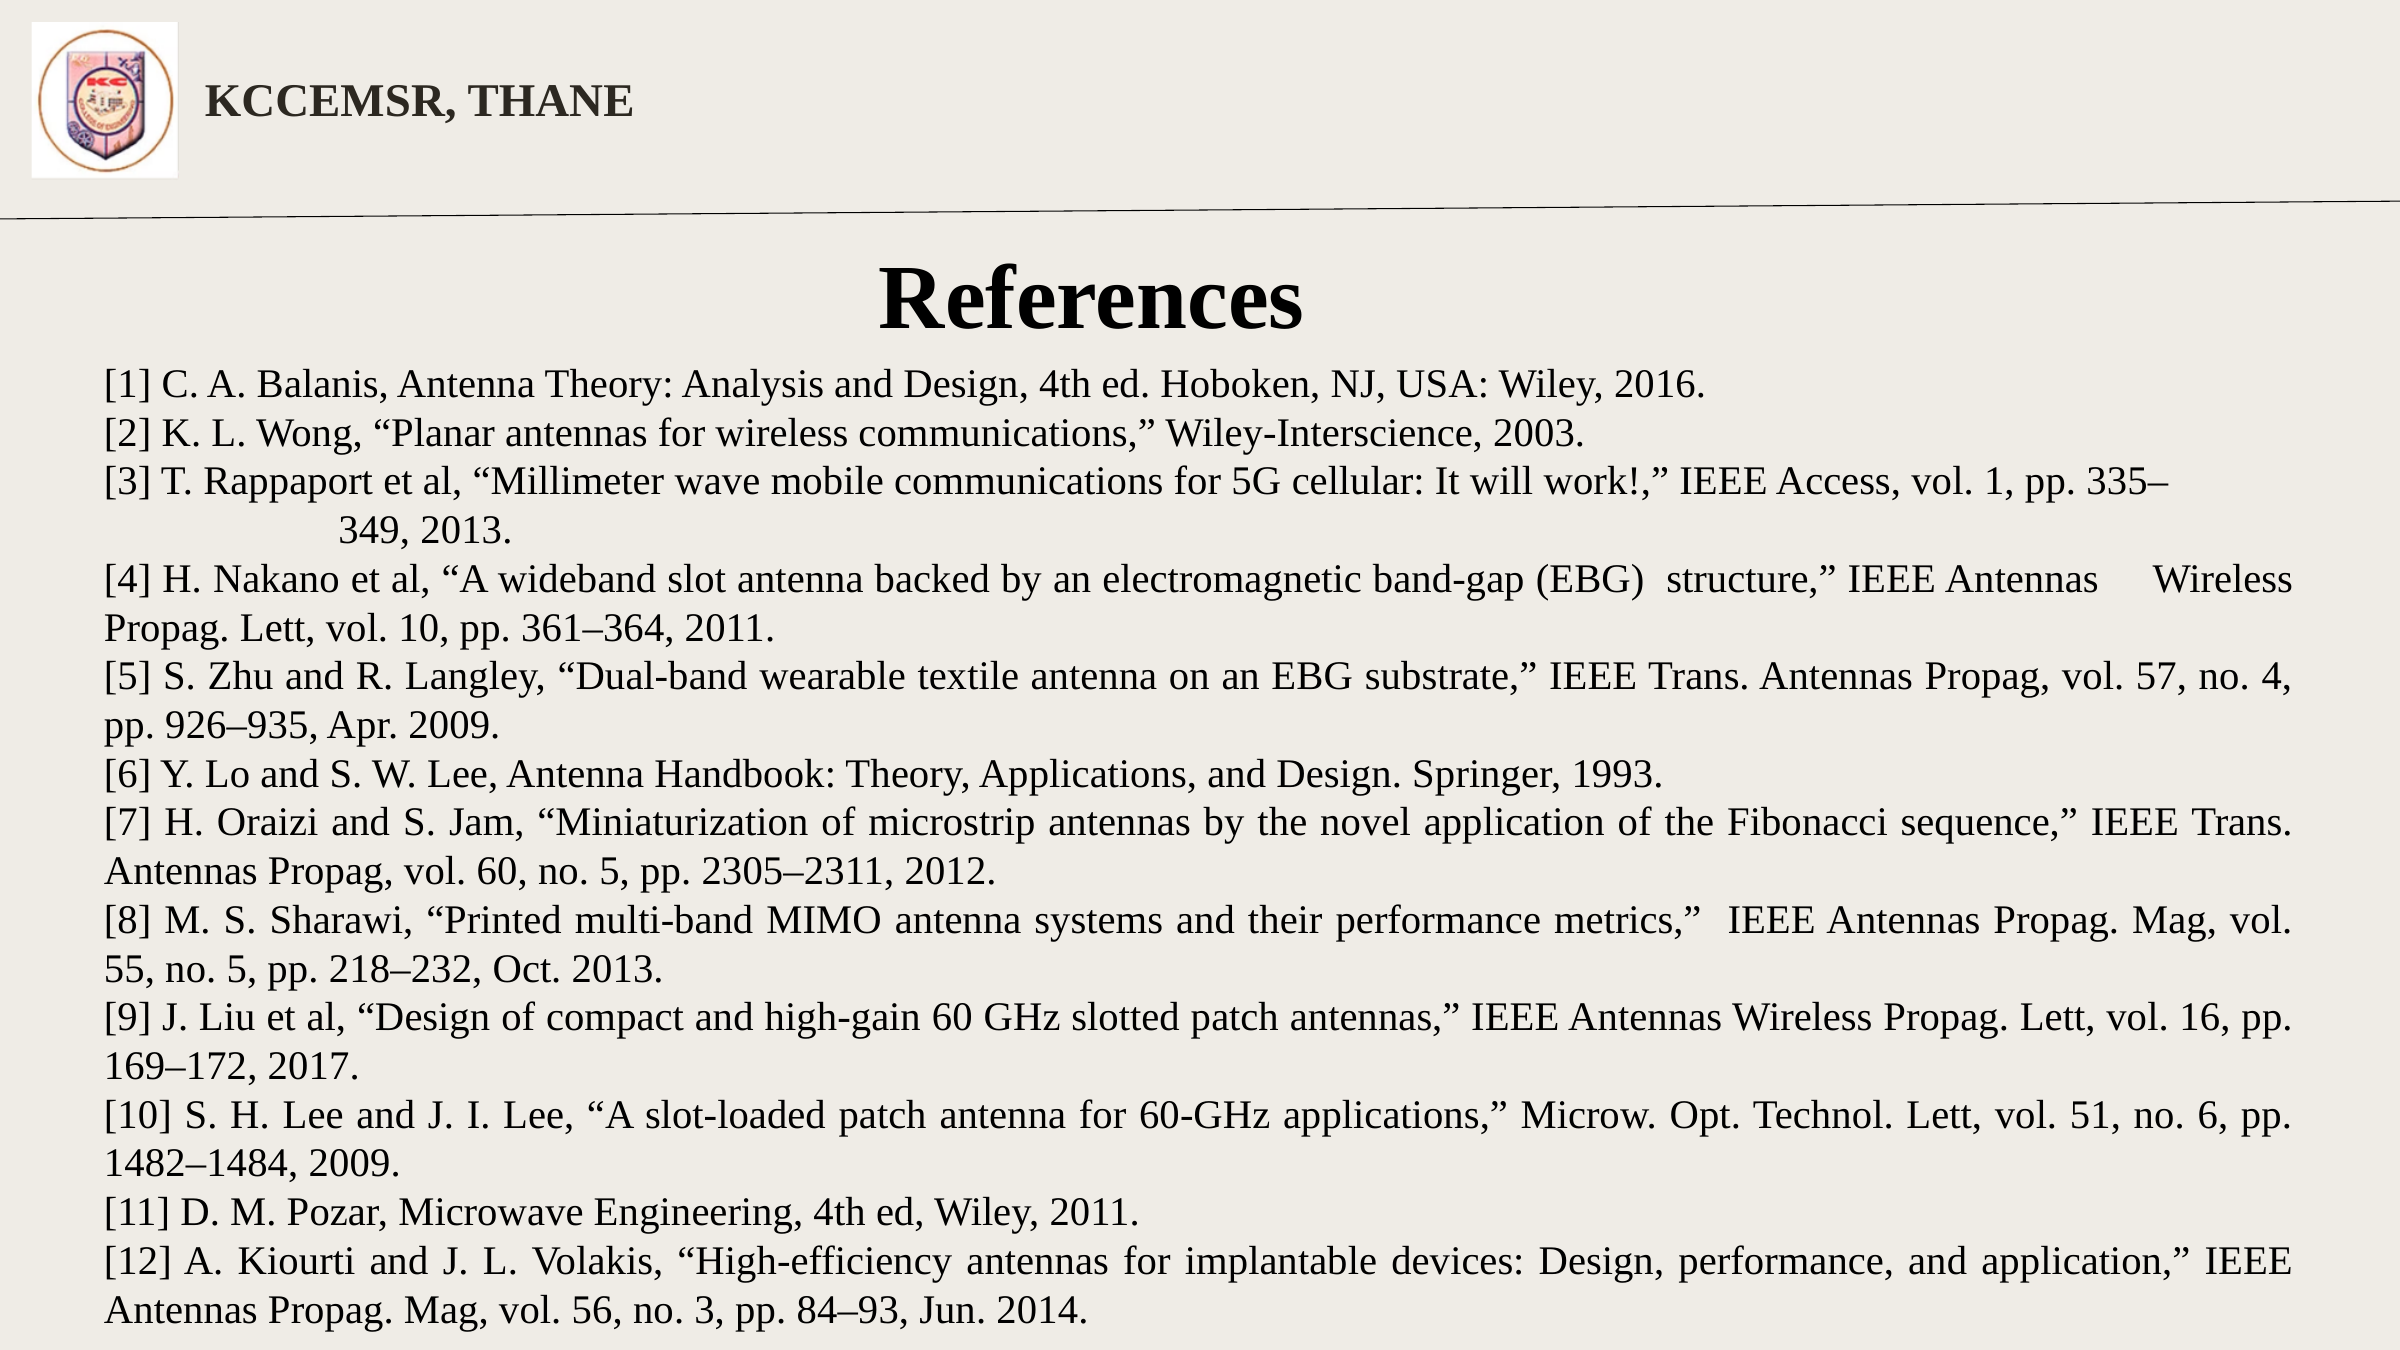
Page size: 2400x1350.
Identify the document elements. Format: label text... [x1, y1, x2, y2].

text_box [31, 22, 180, 184]
text_box KCCEMSR, THANE [205, 69, 900, 201]
text_box References [864, 229, 1478, 354]
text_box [0, 201, 2400, 219]
text_box [1] C. A. Balanis, Antenna Theory: Analysis and Design, 4th ed. Hoboken, NJ, USA: Wiley, 2016. [2] K. L. Wong, “Planar antennas for wireless communications,” Wiley-Interscience, 2003. [3] T. Rappaport et al, “Millimeter wave mobile communications for 5G cellular: It will work!,” IEEE Access, vol. 1, pp. 335– 349, 2013. [4] H. Nakano et al, “A wideband slot antenna backed by an electromagnetic band-gap (EBG) structure,” IEEE Antennas Wireless Propag. Lett, vol. 10, pp. 361–364, 2011. [5] S. Zhu and R. Langley, “Dual-band wearable textile antenna on an EBG substrate,” IEEE Trans. Antennas Propag, vol. 57, no. 4, pp. 926–935, Apr. 2009. [6] Y. Lo and S. W. Lee, Antenna Handbook: Theory, Applications, and Design. Springer, 1993. [7] H. Oraizi and S. Jam, “Miniaturization of microstrip antennas by the novel application of the Fibonacci sequence,” IEEE Trans. Antennas Propag, vol. 60, no. 5, pp. 2305–2311, 2012. [8] M. S. Sharawi, “Printed multi-band MIMO antenna systems and their performance metrics,” IEEE Antennas Propag. Mag, vol. 55, no. 5, pp. 218–232, Oct. 2013. [9] J. Liu et al, “Design of compact and high-gain 60 GHz slotted patch antennas,” IEEE Antennas Wireless Propag. Lett, vol. 16, pp. 169–172, 2017. [10] S. H. Lee and J. I. Lee, “A slot-loaded patch antenna for 60-GHz applications,” Microw. Opt. Technol. Lett, vol. 51, no. 6, pp. 1482–1484, 2009. [11] D. M. Pozar, Microwave Engineering, 4th ed, Wiley, 2011. [12] A. Kiourti and J. L. Volakis, “High-efficiency antennas for implantable devices: Design, performance, and application,” IEEE Antennas Propag. Mag, vol. 56, no. 3, pp. 84–93, Jun. 2014. [88, 349, 2311, 1339]
